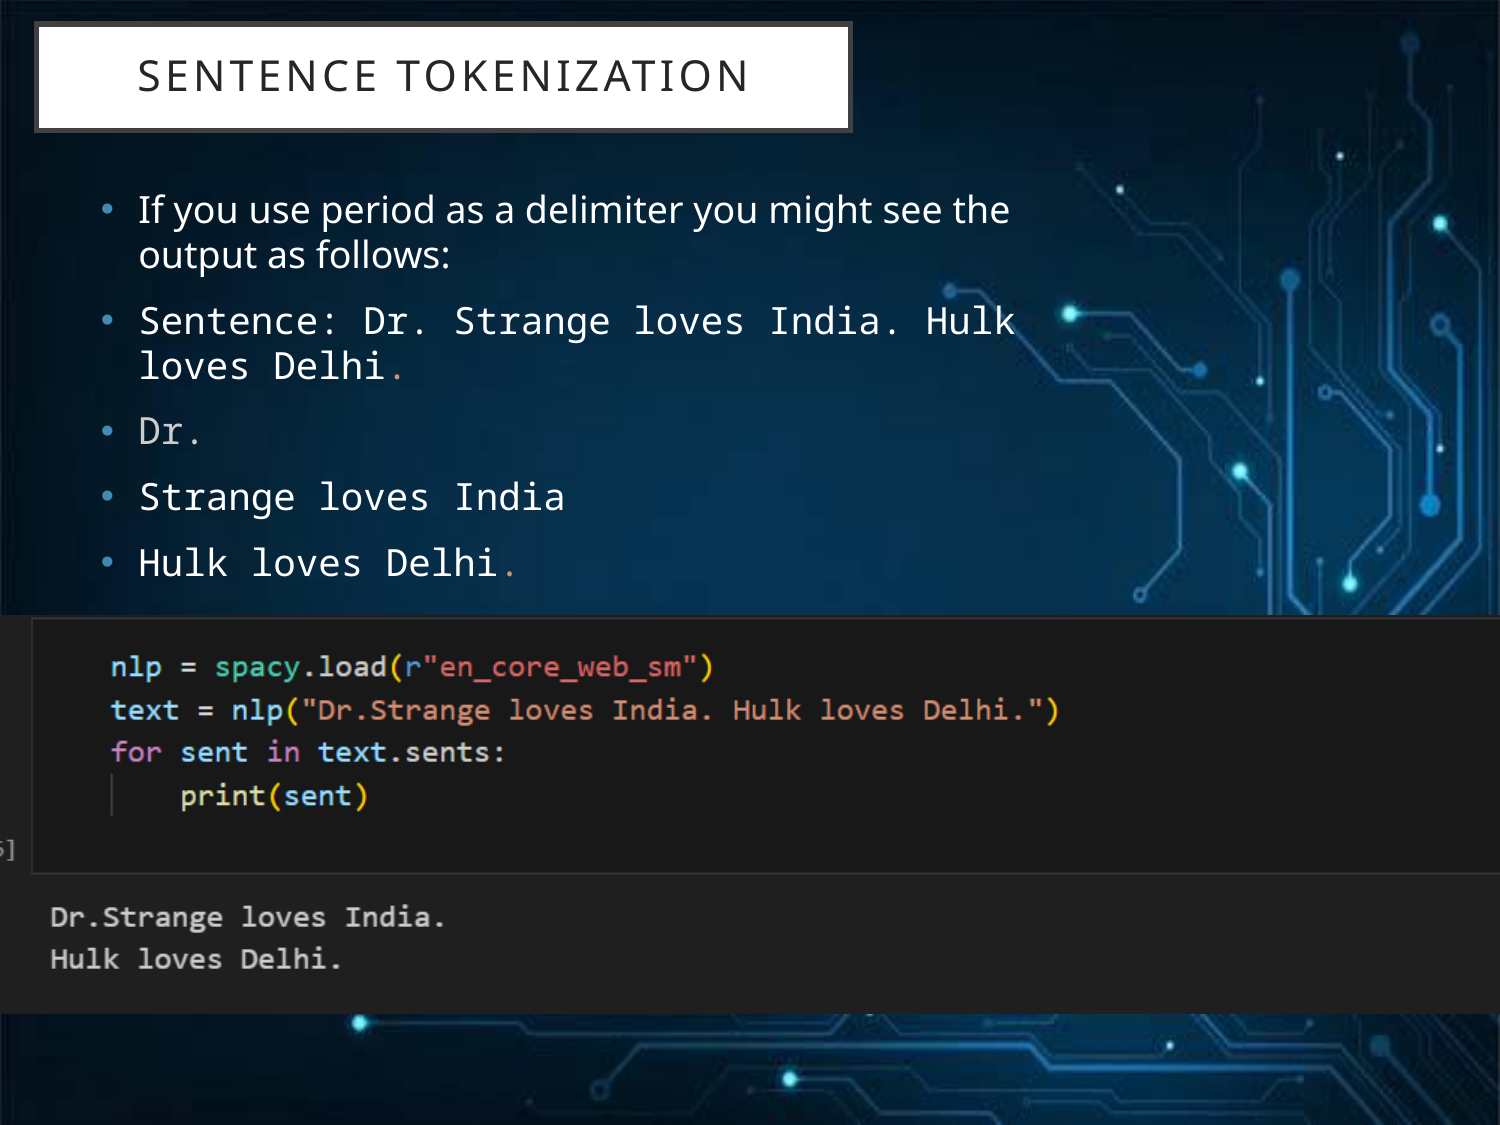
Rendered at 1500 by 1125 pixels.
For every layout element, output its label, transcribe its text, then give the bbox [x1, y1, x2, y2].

picture [0, 0, 1500, 1125]
list If you use period as a delimiter you might see the output as follows: Sentence: Dr. Strange loves India. Hulk loves Delhi. Dr. Strange loves India Hulk loves Delhi. [85, 178, 1060, 615]
title Sentence tokenization [34, 21, 853, 133]
